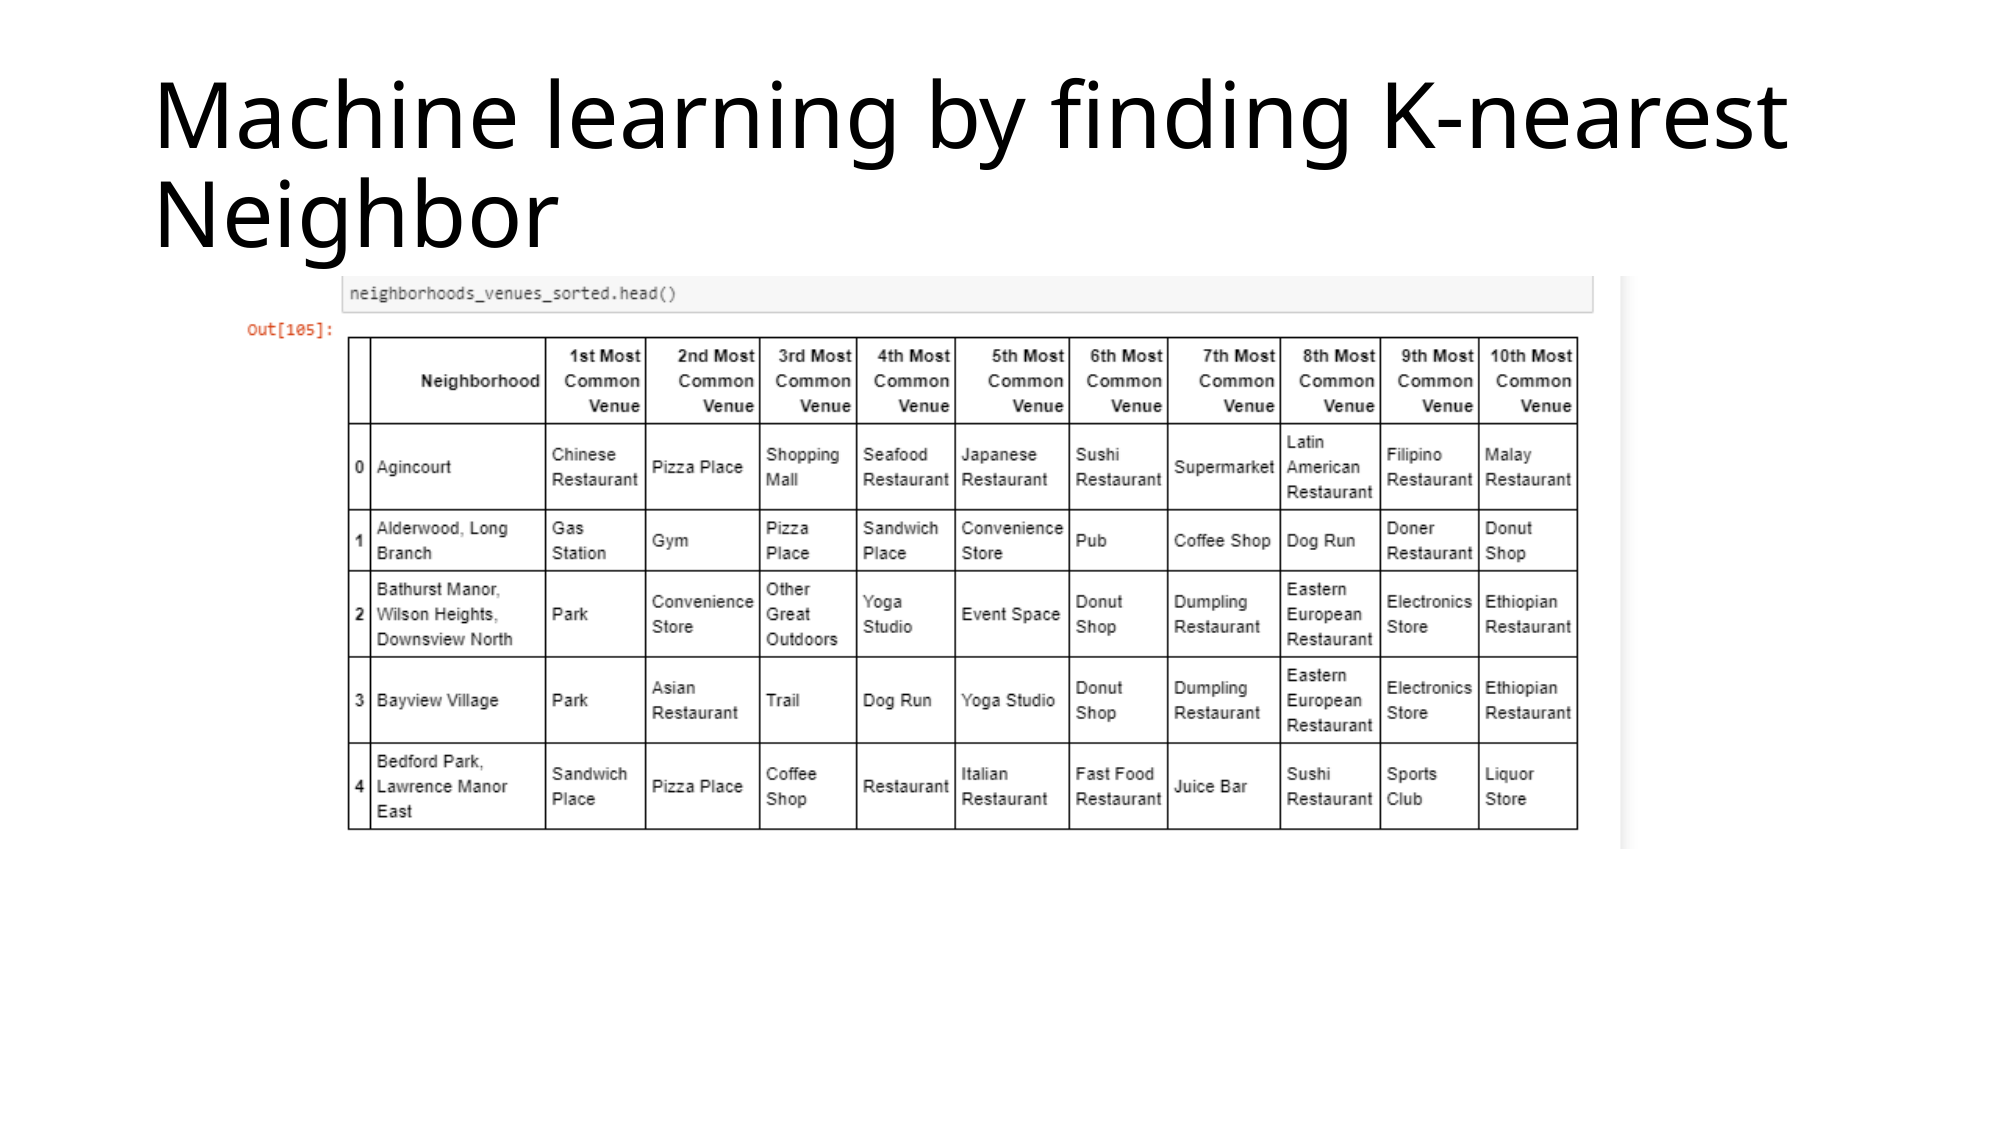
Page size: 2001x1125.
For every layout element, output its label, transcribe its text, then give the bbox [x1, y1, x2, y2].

picture [234, 276, 1766, 849]
title Machine learning by finding K-nearest Neighbor [137, 59, 1863, 278]
